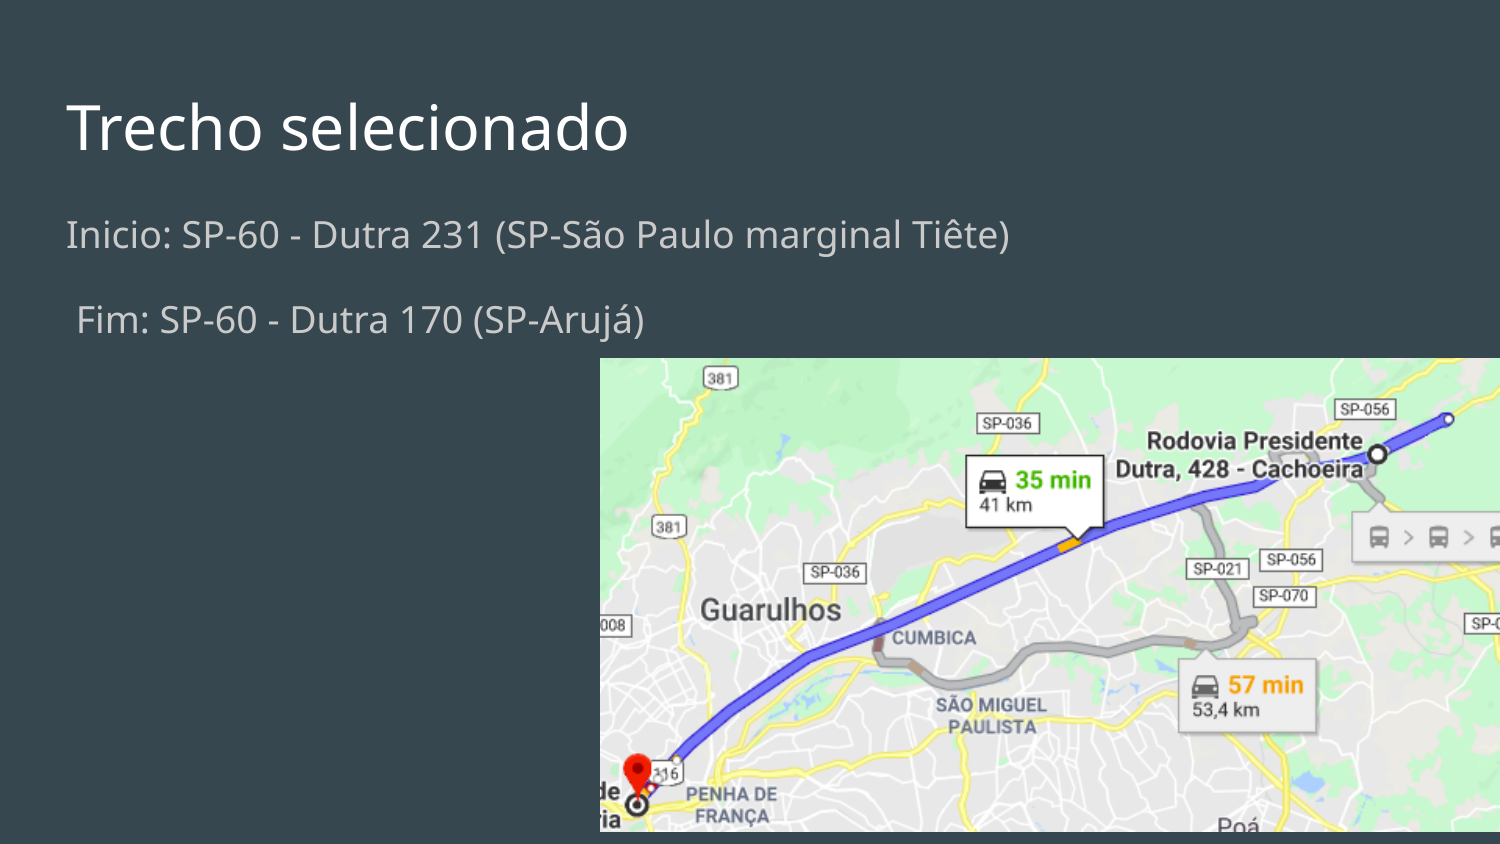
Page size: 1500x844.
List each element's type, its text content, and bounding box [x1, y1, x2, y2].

picture [599, 358, 1500, 832]
title Trecho selecionado [51, 72, 1449, 167]
list Inicio: SP-60 - Dutra 231 (SP-São Paulo marginal Tiête) Fim: SP-60 - Dutra 170 (SP-Arujá) [51, 189, 1449, 750]
